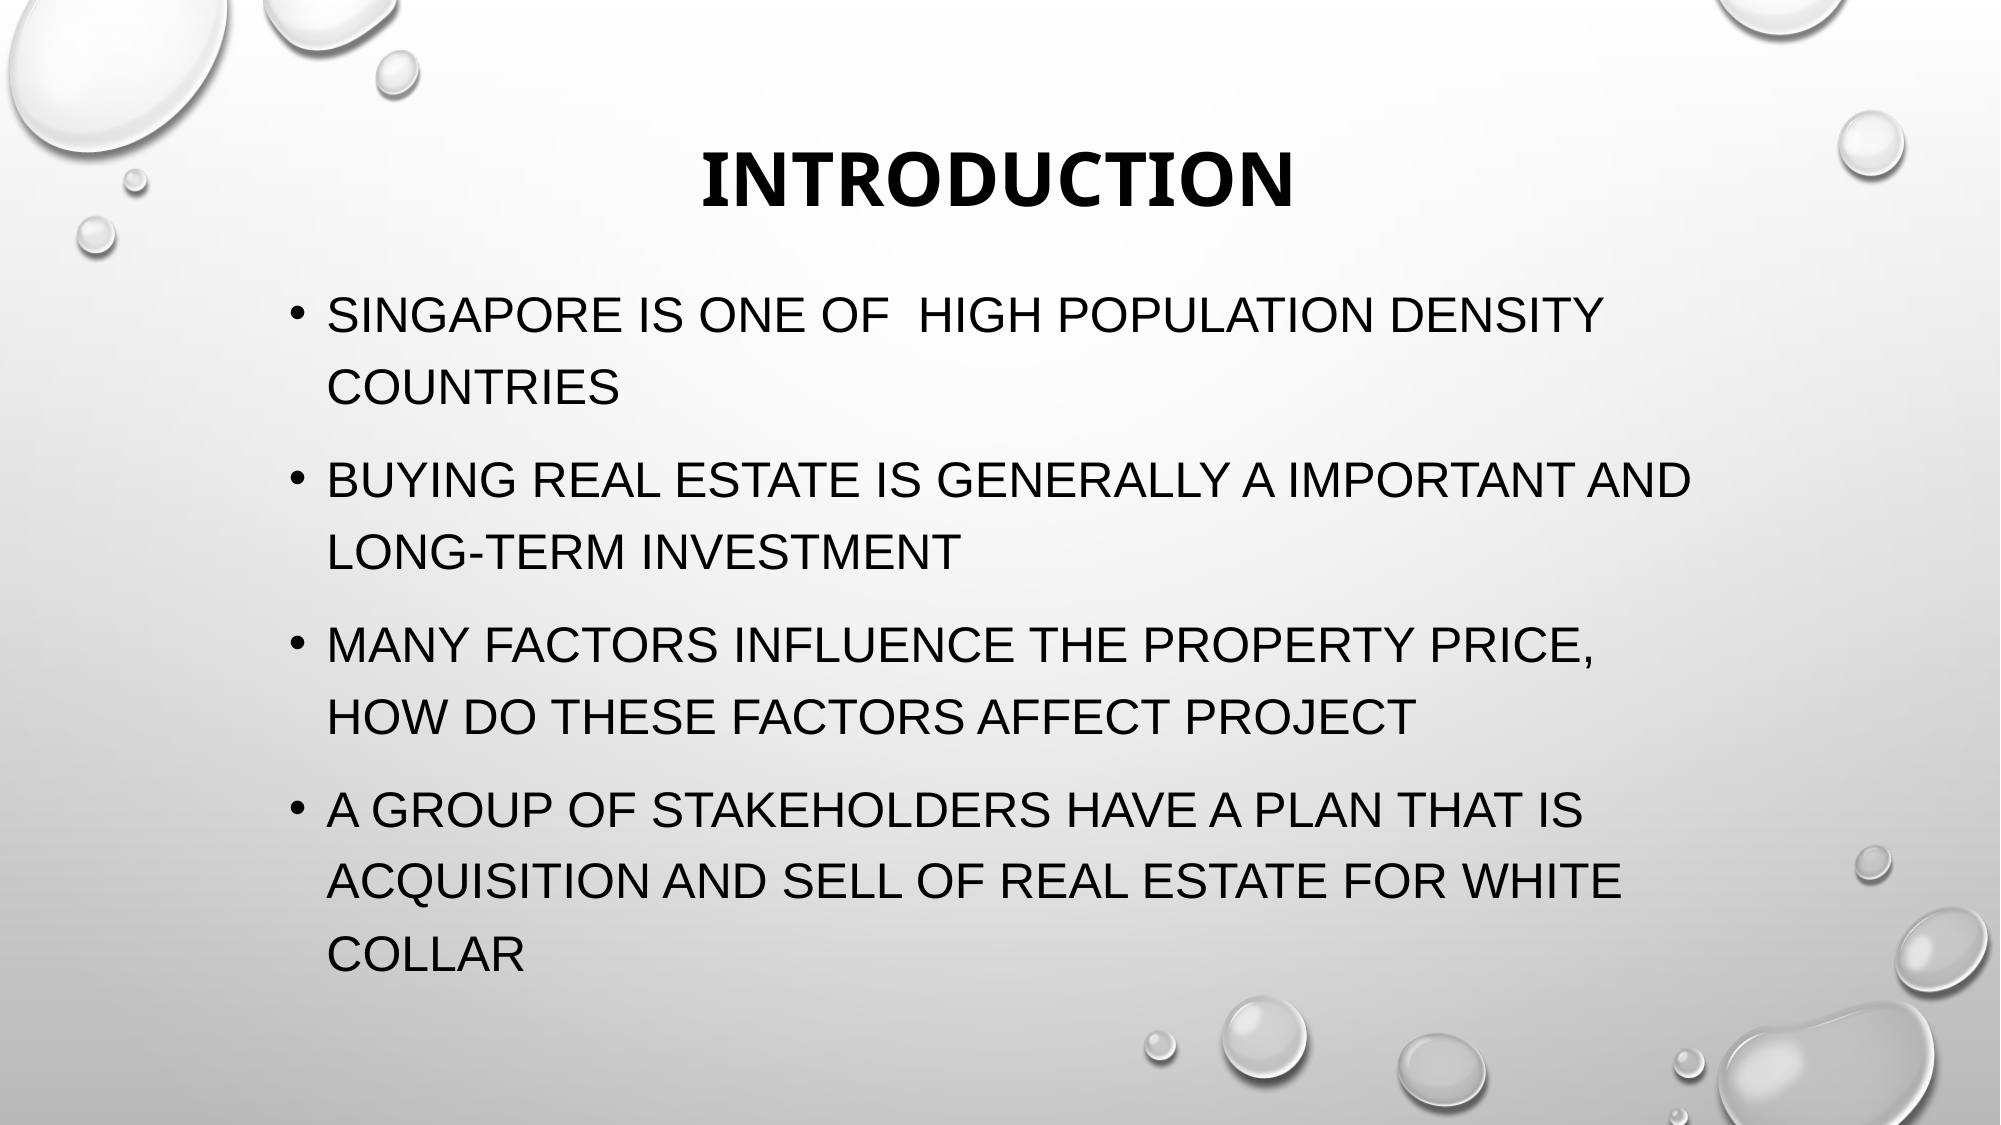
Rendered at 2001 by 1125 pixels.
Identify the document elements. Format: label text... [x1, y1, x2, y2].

list Singapore is one of high population density countries Buying Real estate is generally a important and long-term investment Many factors influence the property price, How do these factors affect project a group of stakeholders have a plan that is acquisition and sell of real estate for white collar [273, 263, 1742, 942]
picture [0, 0, 2000, 1125]
title Introduction [149, 101, 1851, 263]
